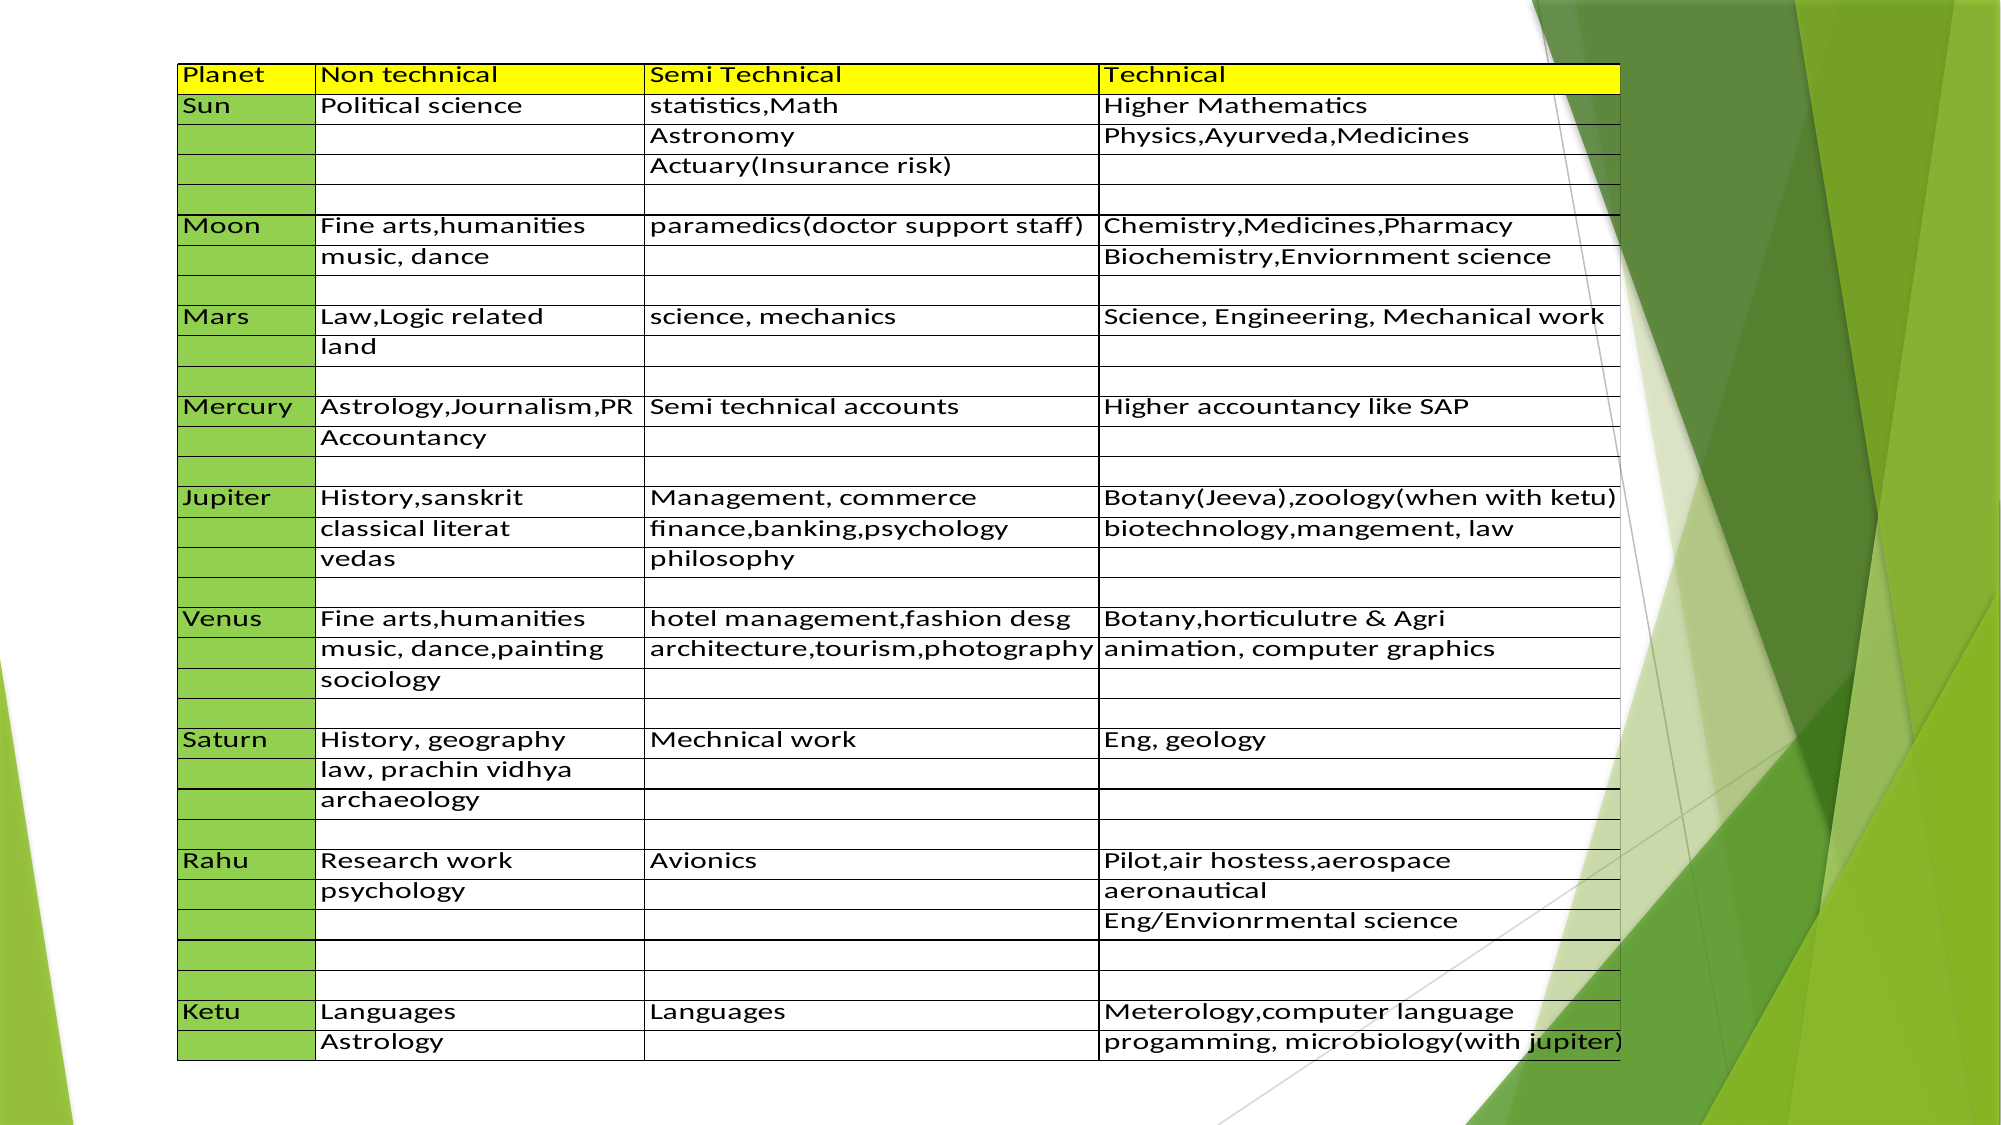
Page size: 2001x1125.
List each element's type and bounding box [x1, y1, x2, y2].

text_box [176, 62, 1623, 1062]
